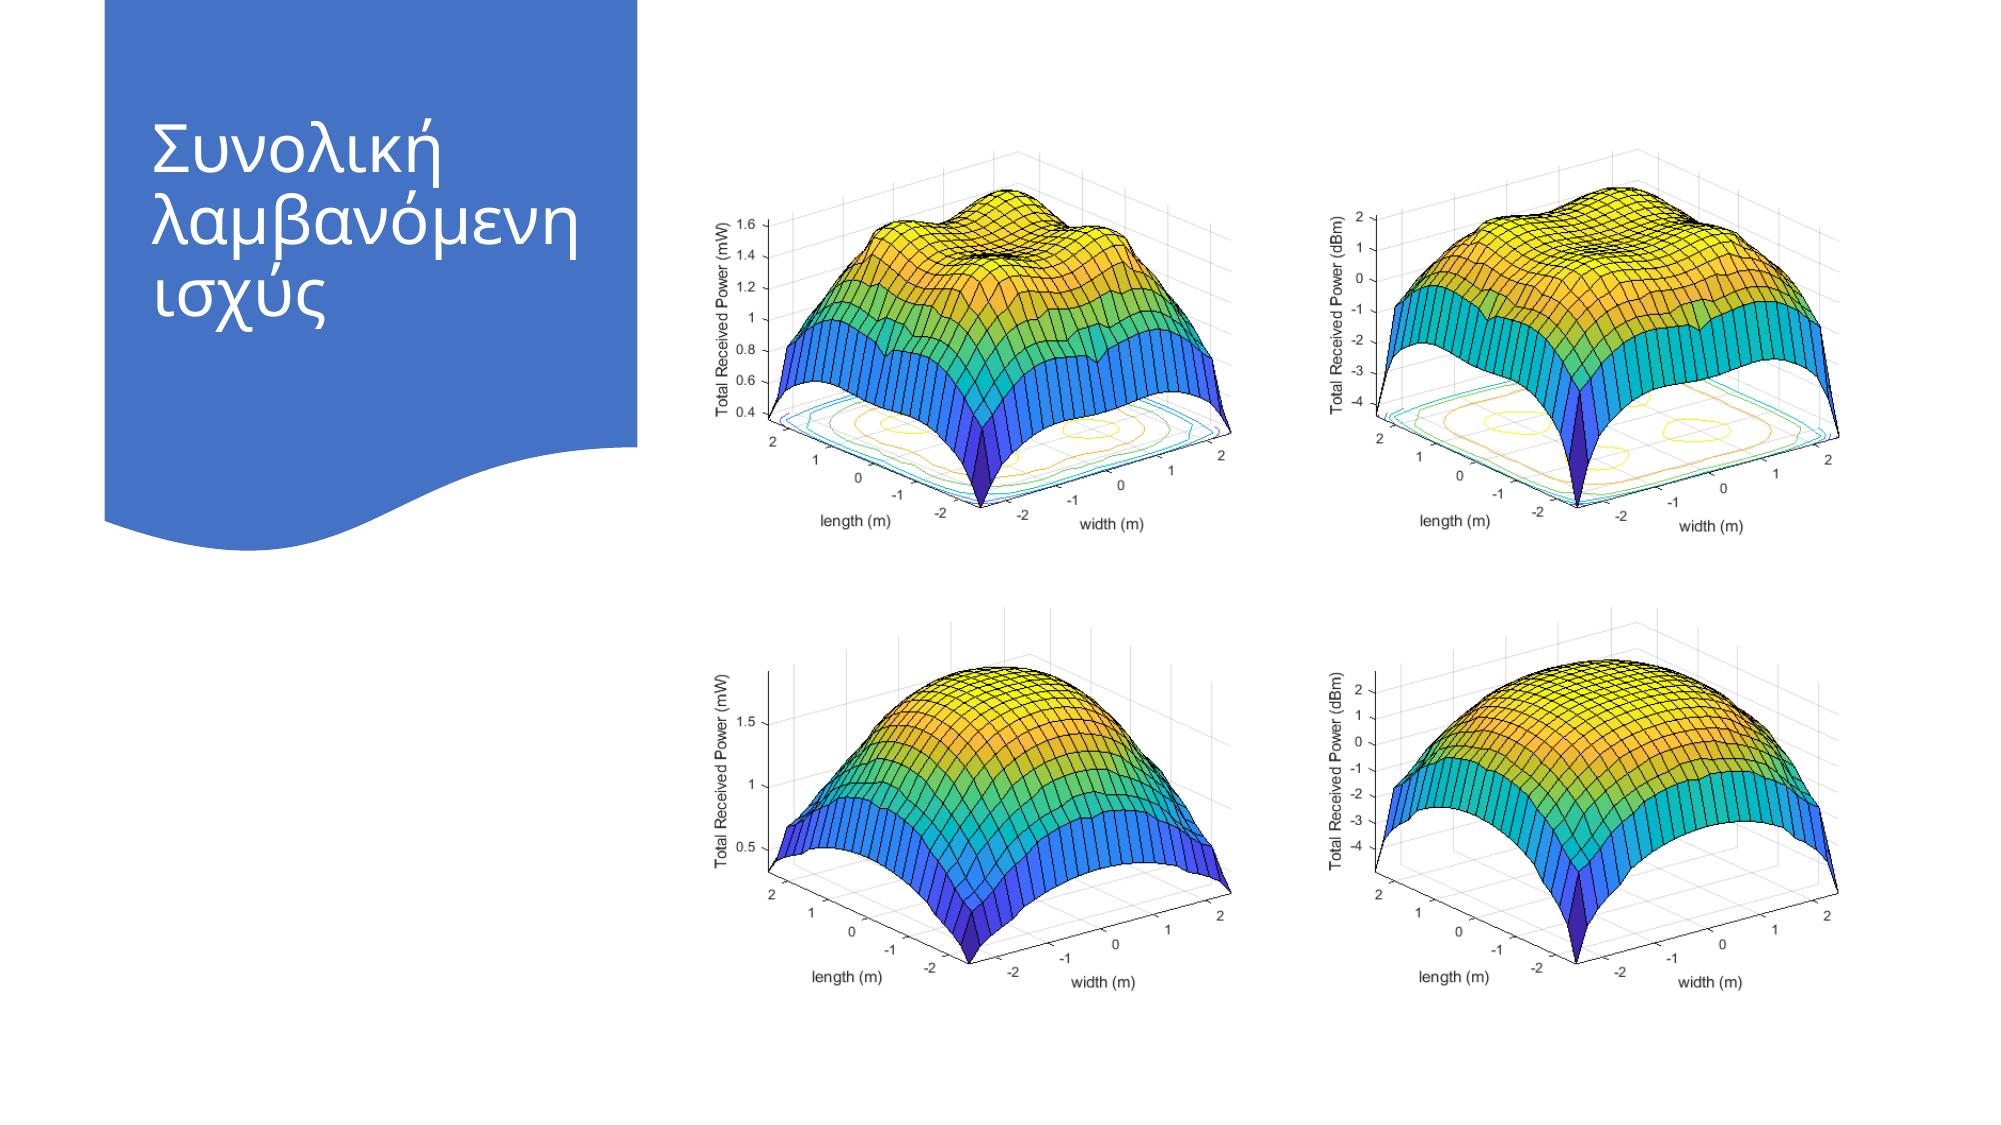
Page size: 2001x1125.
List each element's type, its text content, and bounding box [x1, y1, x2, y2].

text_box [103, 0, 639, 552]
picture [690, 567, 1288, 1013]
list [690, 111, 1288, 557]
title Συνολική λαμβανόμενη ισχύς [137, 28, 604, 417]
picture [1298, 111, 1896, 557]
picture [1297, 567, 1895, 1013]
